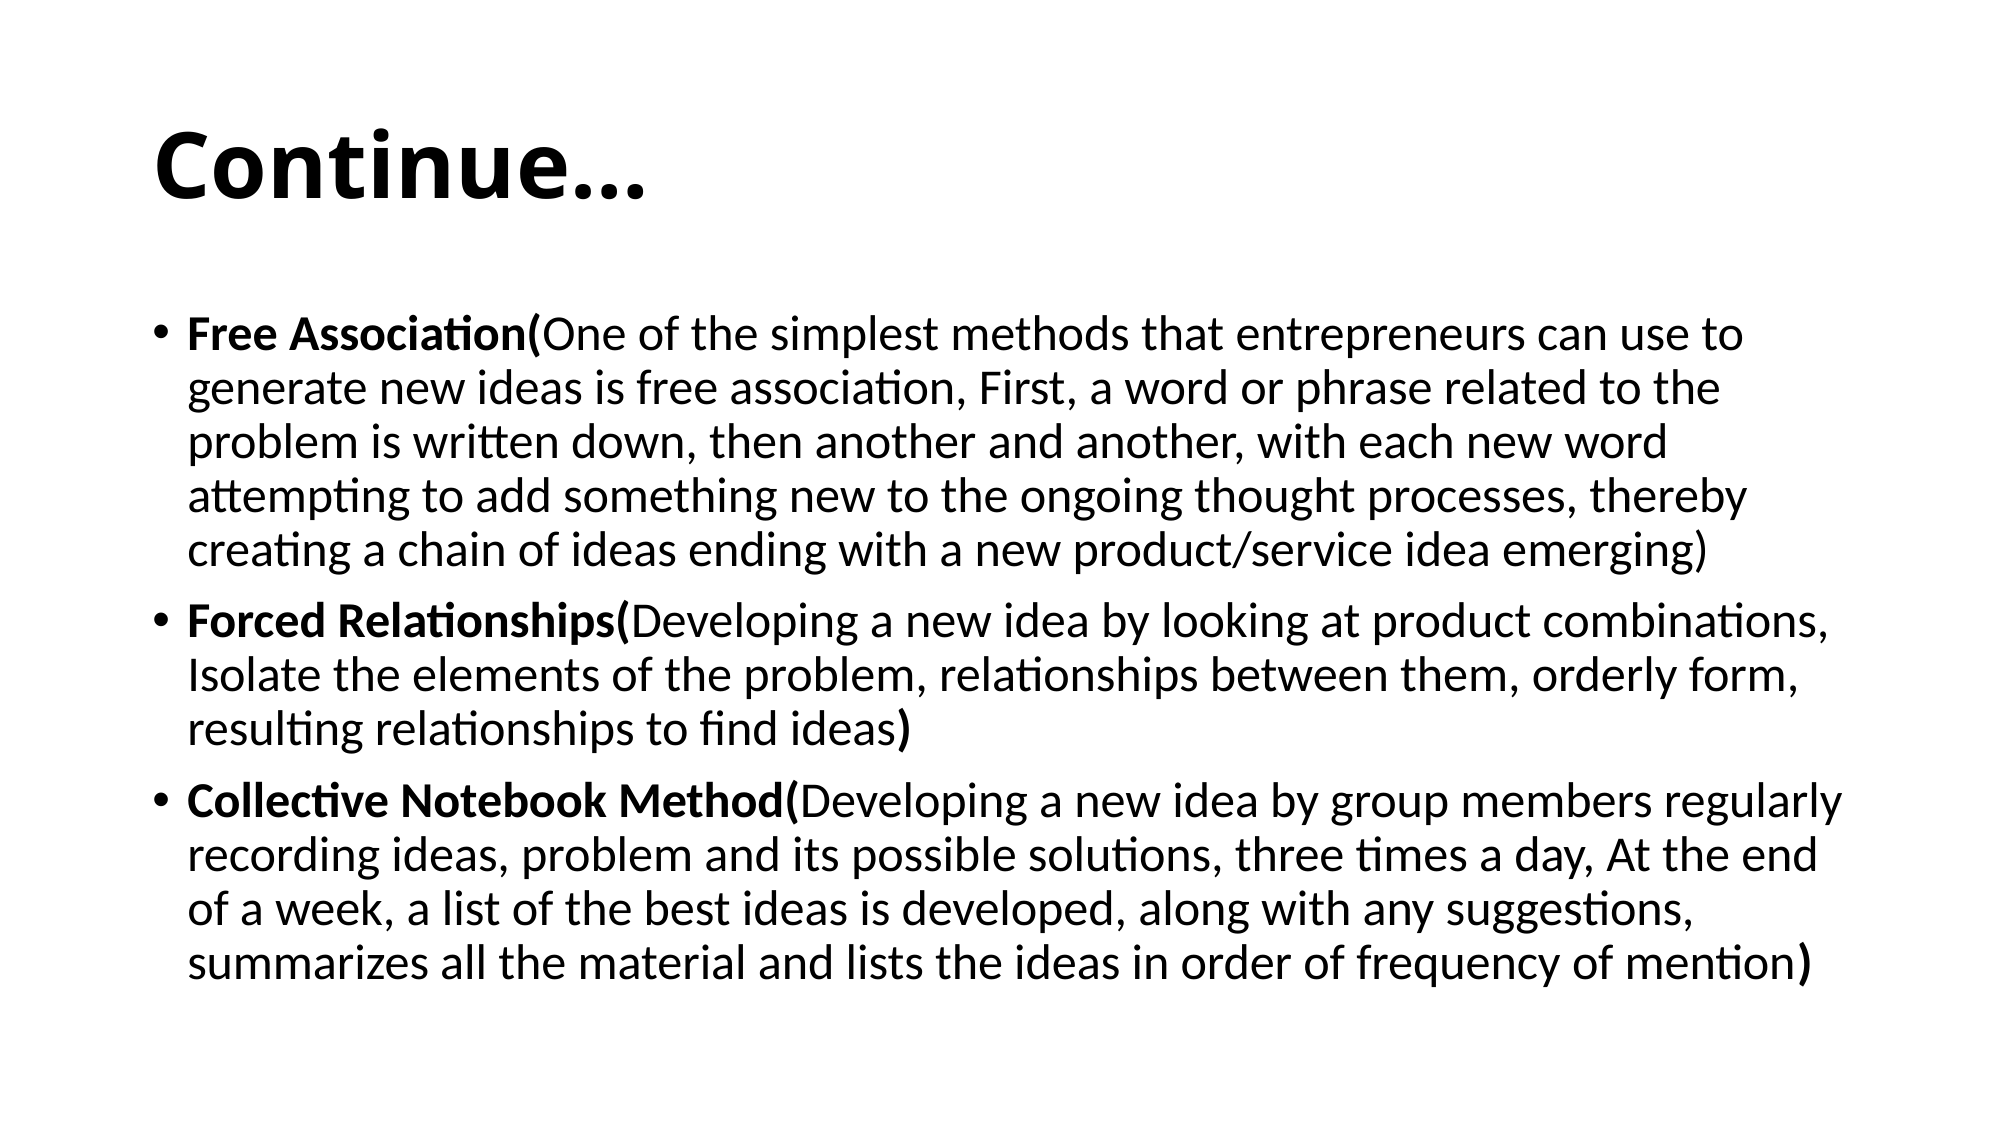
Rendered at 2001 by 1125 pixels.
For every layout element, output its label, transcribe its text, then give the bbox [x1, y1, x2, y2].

title Continue… [137, 59, 1863, 278]
list Free Association(One of the simplest methods that entrepreneurs can use to generate new ideas is free association, First, a word or phrase related to the problem is written down, then another and another, with each new word attempting to add something new to the ongoing thought processes, thereby creating a chain of ideas ending with a new product/service idea emerging) Forced Relationships(Developing a new idea by looking at product combinations, Isolate the elements of the problem, relationships between them, orderly form, resulting relationships to find ideas) Collective Notebook Method(Developing a new idea by group members regularly recording ideas, problem and its possible solutions, three times a day, At the end of a week, a list of the best ideas is developed, along with any suggestions, summarizes all the material and lists the ideas in order of frequency of mention) [137, 299, 1863, 1014]
